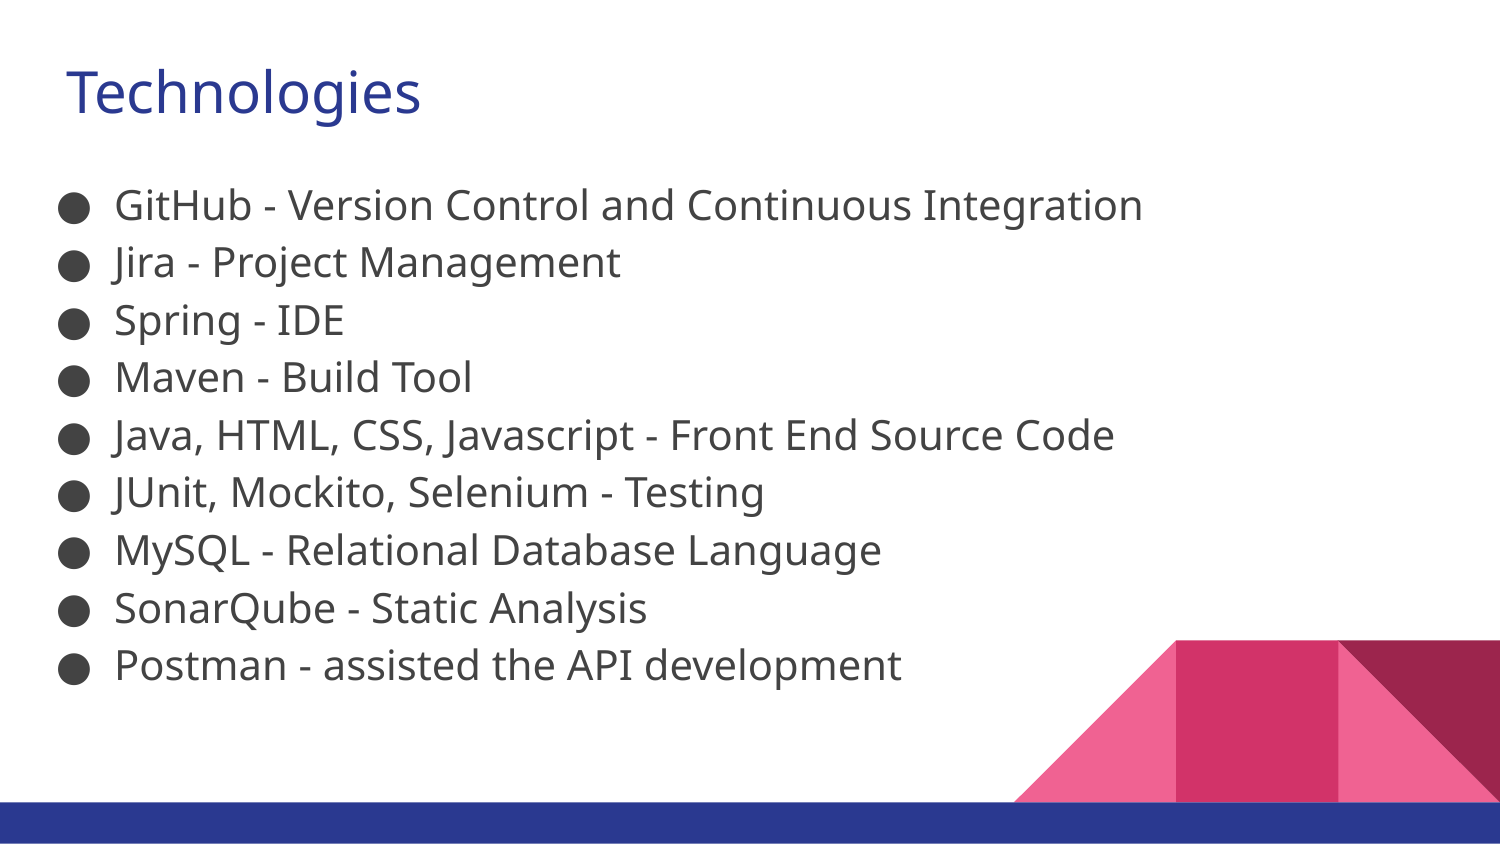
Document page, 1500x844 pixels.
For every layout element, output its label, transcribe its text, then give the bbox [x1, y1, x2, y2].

list GitHub - Version Control and Continuous Integration Jira - Project Management Spring - IDE Maven - Build Tool Java, HTML, CSS, Javascript - Front End Source Code JUnit, Mockito, Selenium - Testing MySQL - Relational Database Language SonarQube - Static Analysis Postman - assisted the API development [24, 156, 1422, 823]
title Technologies [51, 40, 1449, 140]
